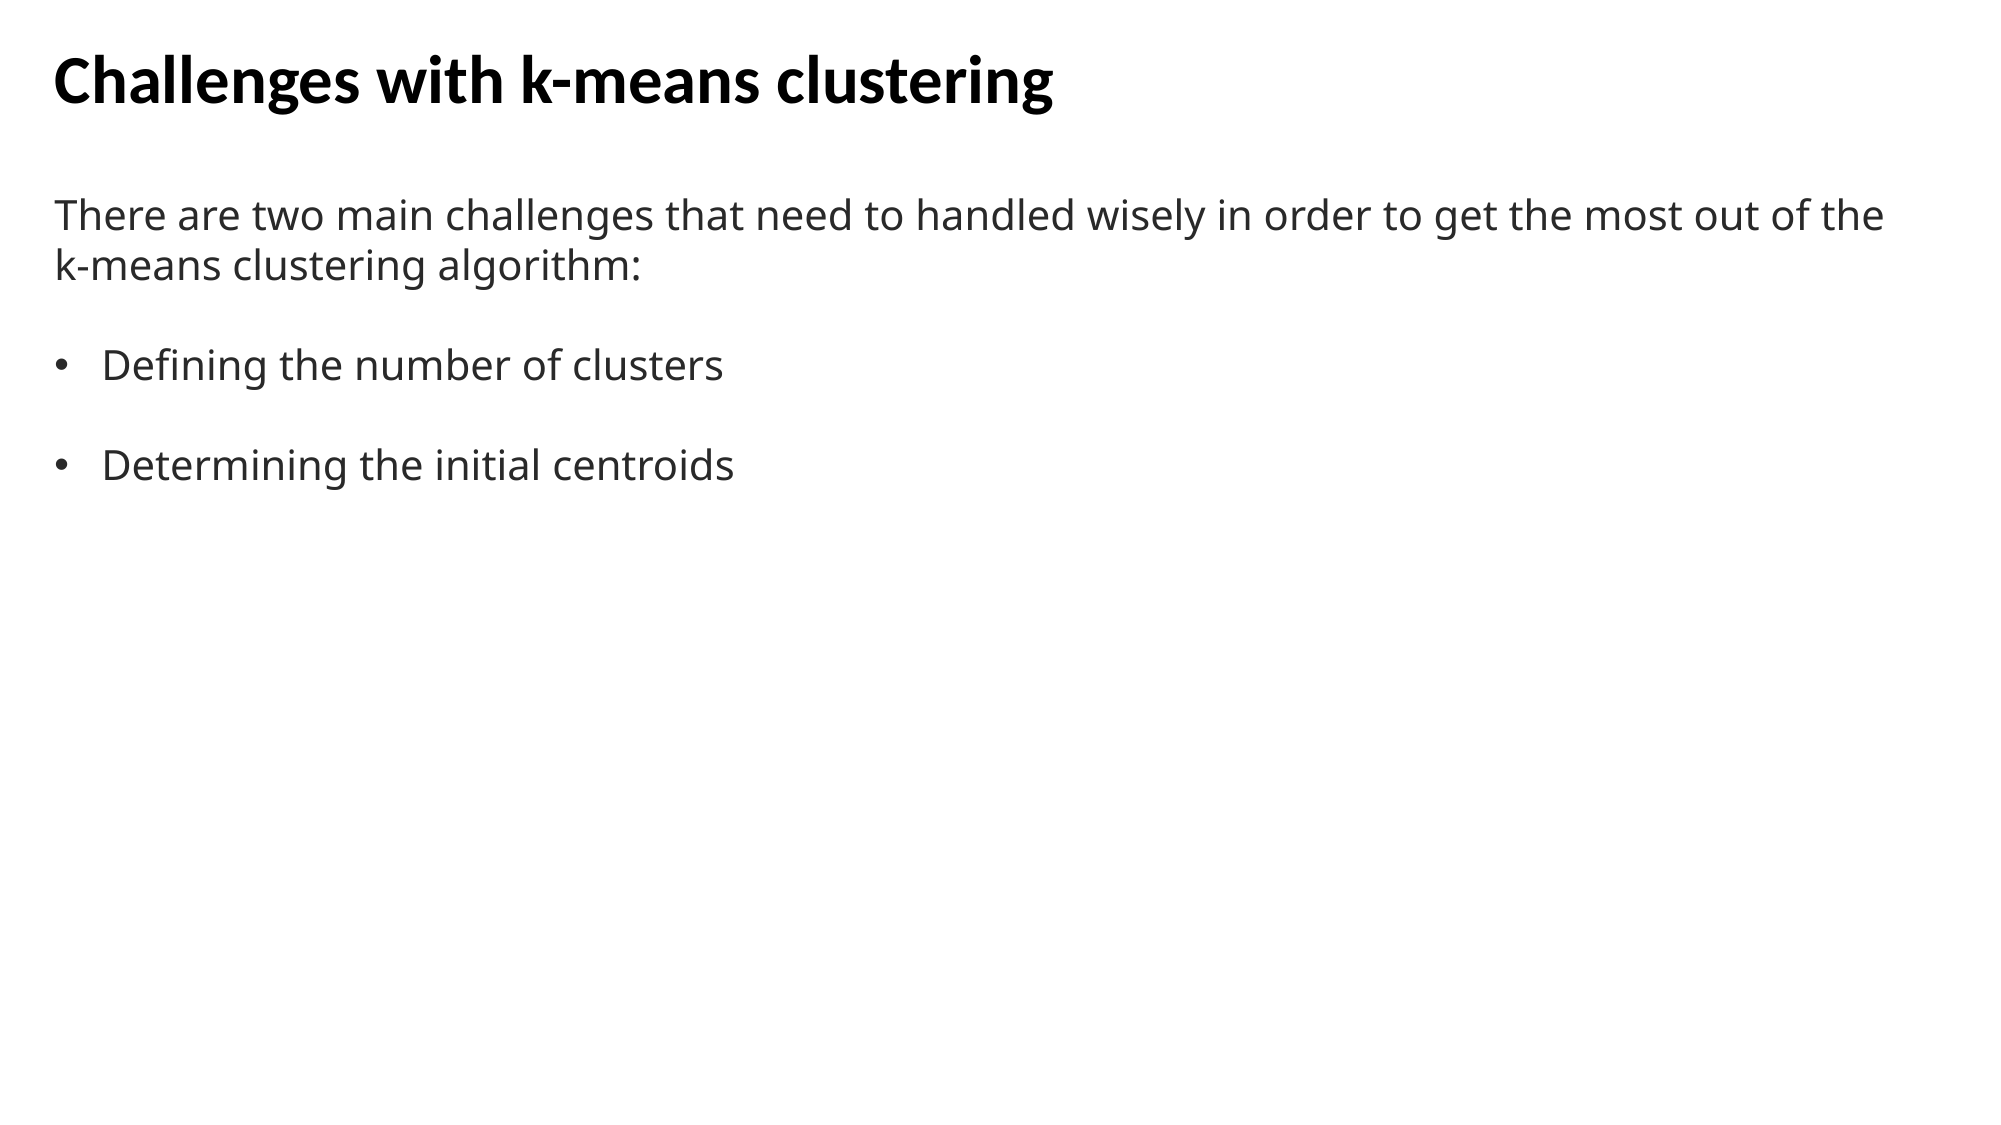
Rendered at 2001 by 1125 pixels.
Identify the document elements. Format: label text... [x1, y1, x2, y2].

title Challenges with k-means clustering [39, 27, 1957, 135]
text_box There are two main challenges that need to handled wisely in order to get the most out of the k-means clustering algorithm: Defining the number of clusters Determining the initial centroids [39, 181, 1909, 497]
